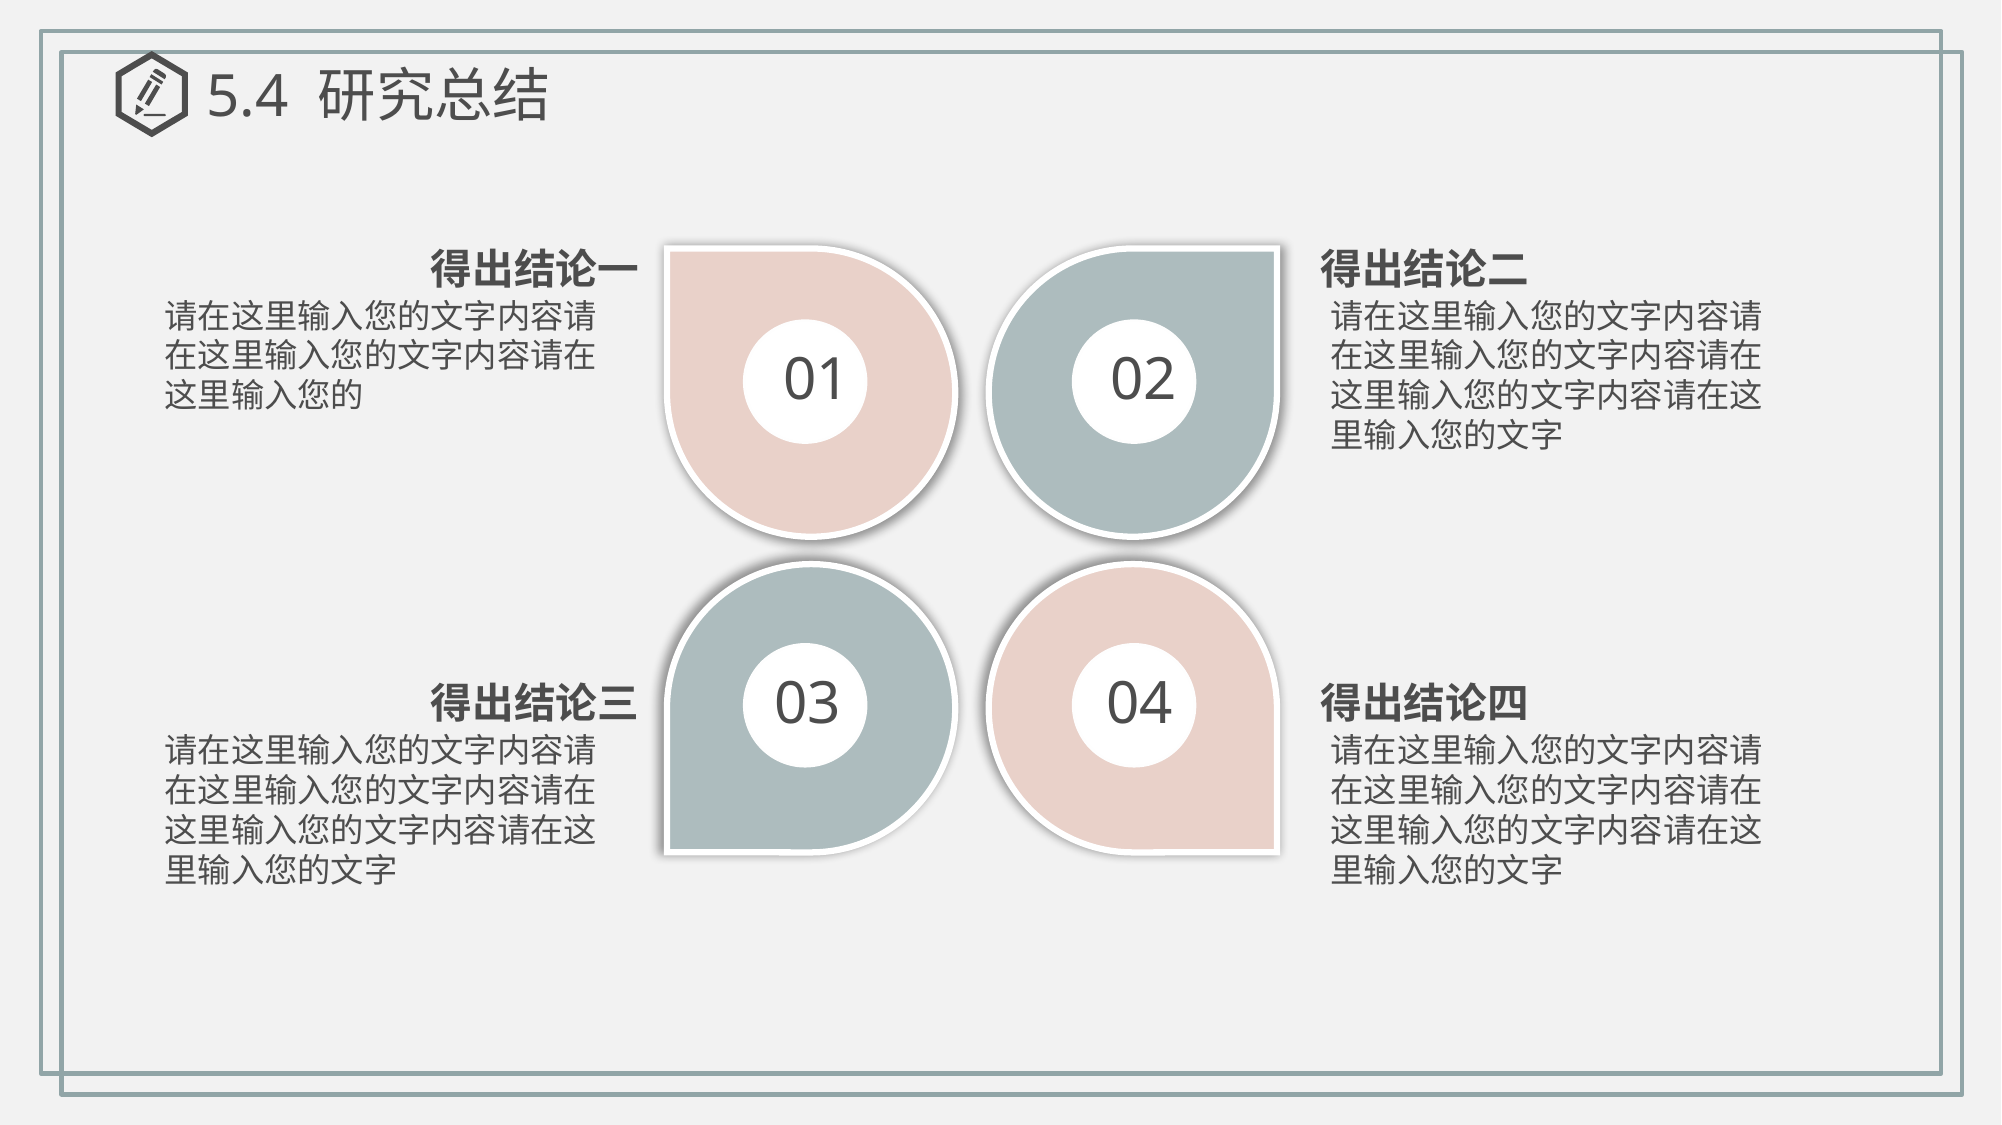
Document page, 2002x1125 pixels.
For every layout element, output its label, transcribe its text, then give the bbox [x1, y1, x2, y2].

text_box 得出结论三 [402, 669, 655, 735]
text_box [988, 248, 1277, 537]
text_box [744, 665, 854, 767]
text_box 03 [759, 657, 856, 743]
text_box 04 [1091, 657, 1188, 743]
text_box 得出结论一 [402, 235, 655, 301]
text_box [1096, 644, 1172, 657]
text_box 02 [1095, 334, 1193, 419]
text_box [666, 564, 956, 853]
text_box [1188, 676, 1196, 734]
text_box 得出结论二 [1292, 235, 1544, 301]
text_box [1073, 662, 1183, 767]
text_box [988, 564, 1277, 853]
text_box 请在这里输入您的文字内容请在这里输入您的文字内容请在这里输入您的文字内容请在这里输入您的文字 [1315, 721, 1808, 896]
text_box 请在这里输入您的文字内容请在这里输入您的文字内容请在这里输入您的文字内容请在这里输入您的文字 [150, 721, 643, 896]
text_box [767, 644, 843, 657]
text_box [856, 671, 867, 740]
text_box 请在这里输入您的文字内容请在这里输入您的文字内容请在这里输入您的 [150, 287, 643, 422]
text_box [1073, 320, 1183, 443]
text_box 5.4 研究总结 [206, 58, 806, 129]
text_box 得出结论四 [1292, 669, 1544, 735]
text_box [115, 51, 188, 138]
text_box [744, 320, 854, 443]
text_box [666, 248, 956, 537]
text_box 请在这里输入您的文字内容请在这里输入您的文字内容请在这里输入您的文字内容请在这里输入您的文字 [1315, 287, 1808, 462]
text_box 01 [768, 334, 866, 419]
